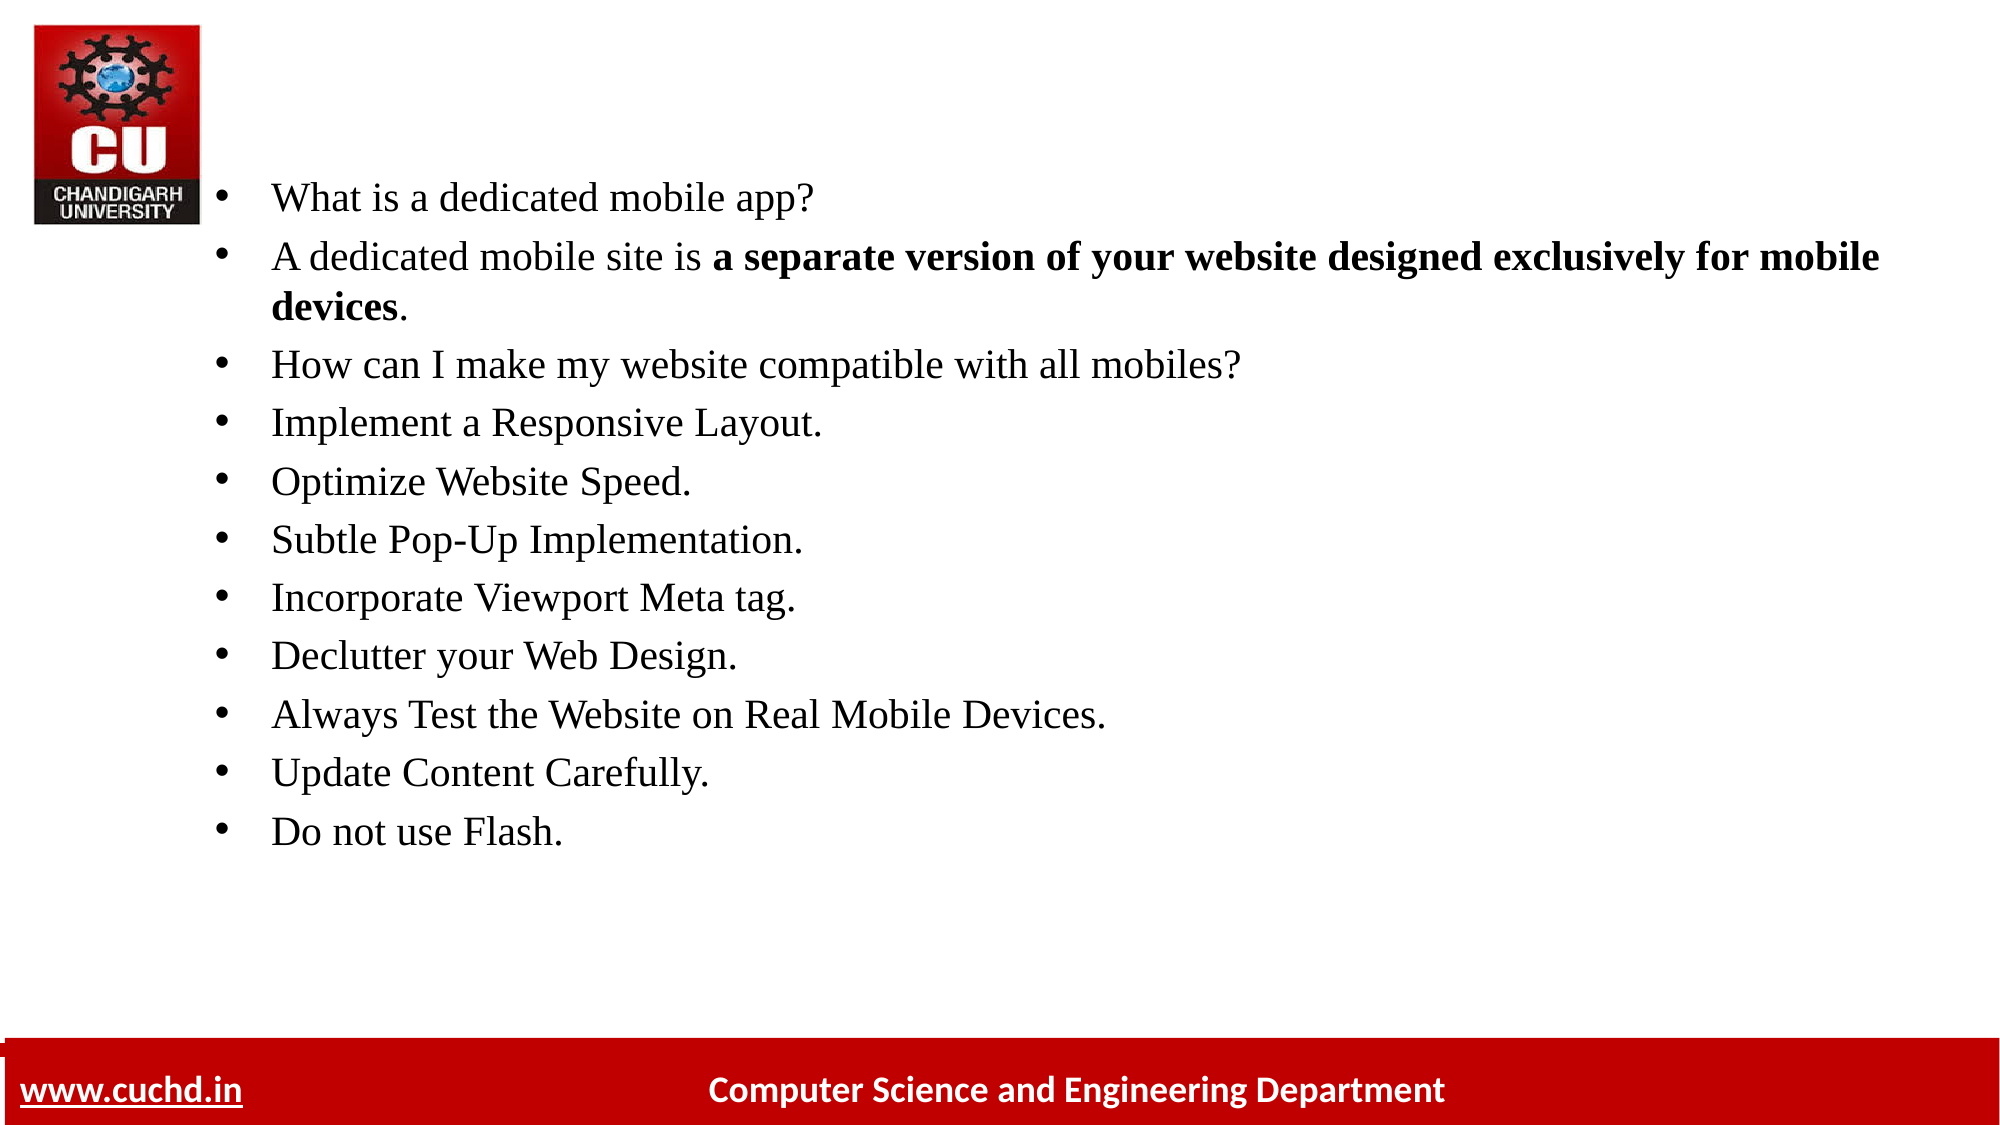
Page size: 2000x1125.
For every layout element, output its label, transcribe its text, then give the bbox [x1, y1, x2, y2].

list What is a dedicated mobile app? A dedicated mobile site is a separate version of your website designed exclusively for mobile devices. How can I make my website compatible with all mobiles? Implement a Responsive Layout. Optimize Website Speed. Subtle Pop-Up Implementation. Incorporate Viewport Meta tag. Declutter your Web Design. Always Test the Website on Real Mobile Devices. Update Content Carefully. Do not use Flash. [199, 162, 1950, 1025]
picture [33, 24, 202, 225]
